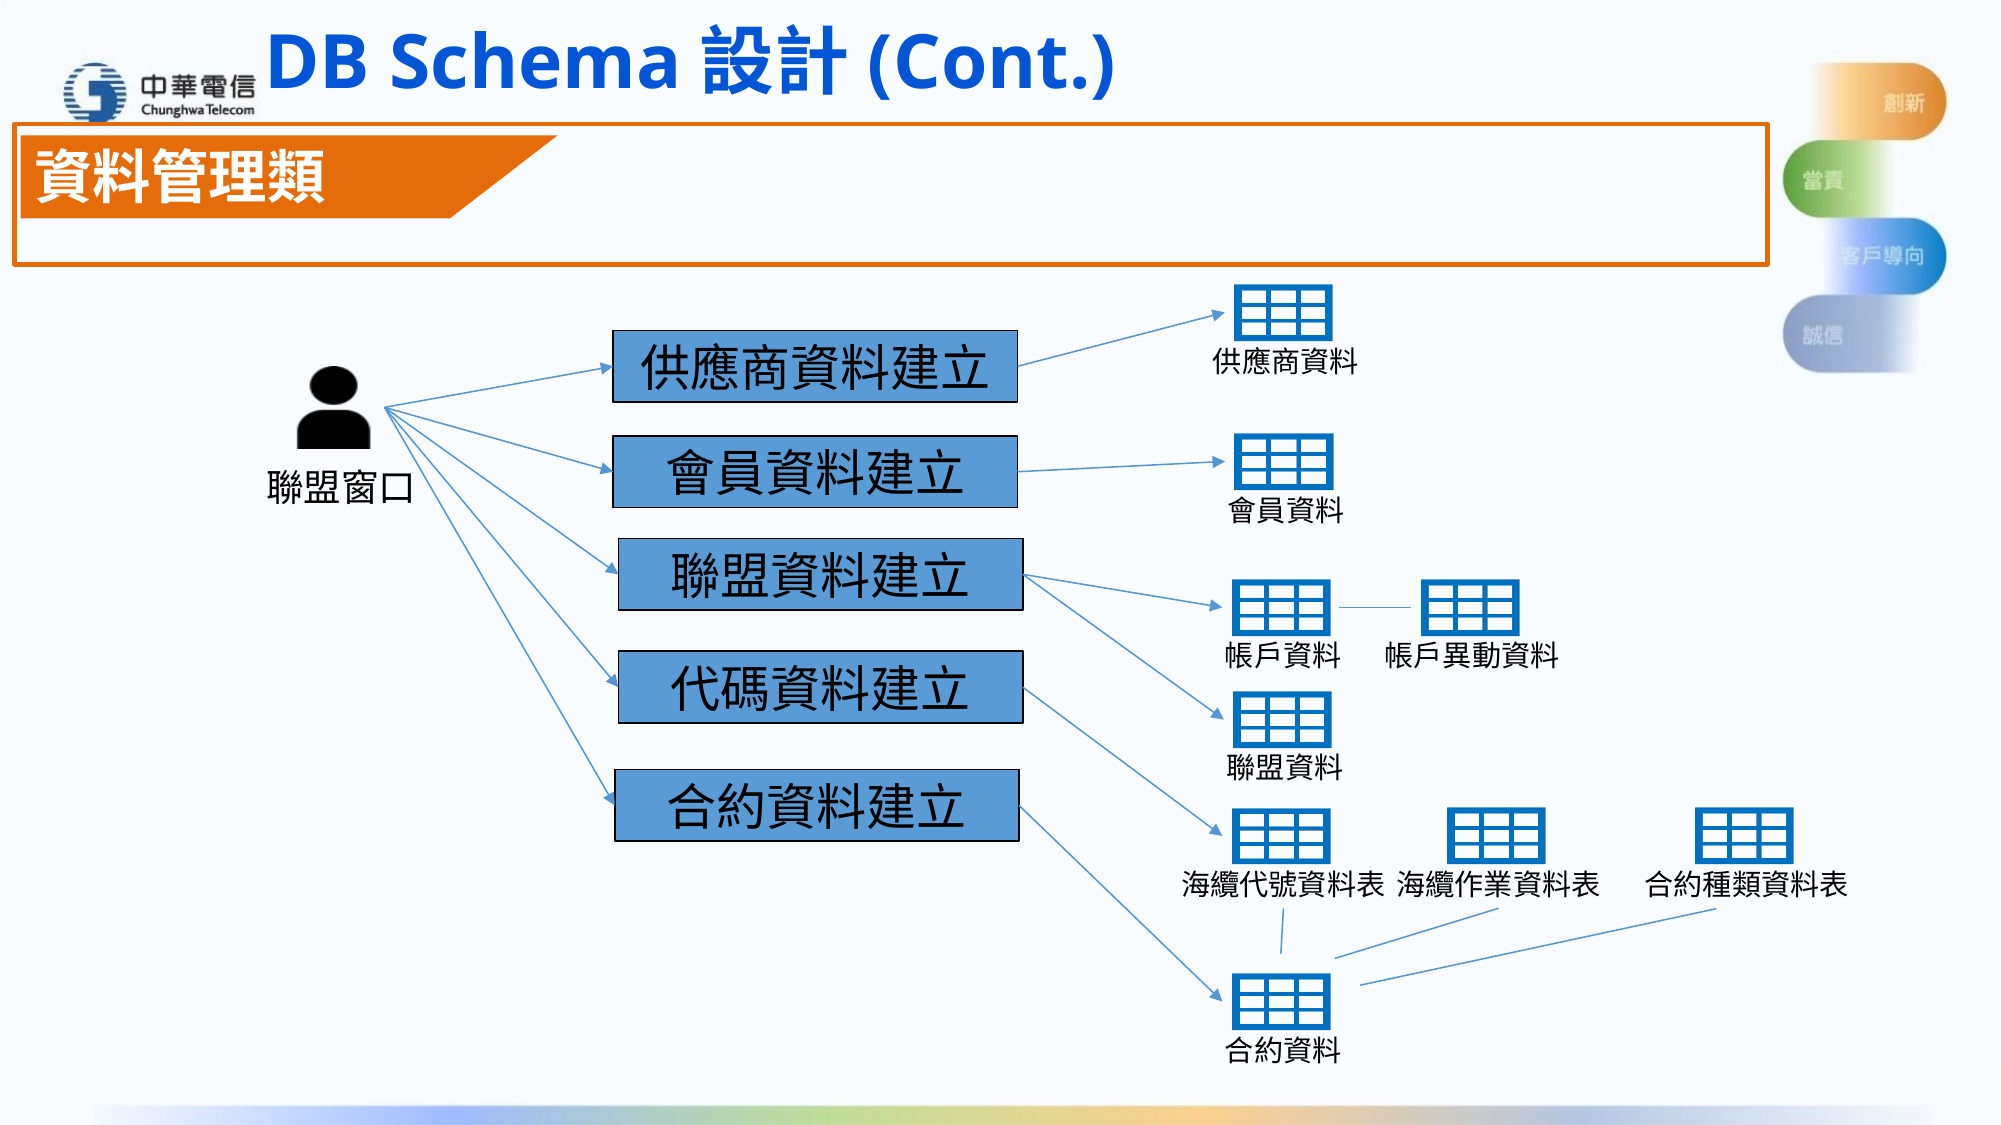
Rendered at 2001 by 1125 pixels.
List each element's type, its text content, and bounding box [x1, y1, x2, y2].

text_box 合約資料建立 [614, 769, 1020, 842]
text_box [615, 407, 619, 688]
text_box 會員資料建立 [619, 435, 1018, 508]
text_box 供應商資料建立 [613, 330, 1018, 403]
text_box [1380, 787, 1618, 909]
text_box 聯盟資料建立 [619, 538, 1023, 611]
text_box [1022, 608, 1225, 720]
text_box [1208, 953, 1359, 1071]
picture [0, 0, 2001, 1125]
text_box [1280, 908, 1284, 954]
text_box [1628, 787, 1866, 909]
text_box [1367, 559, 1578, 677]
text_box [1017, 312, 1226, 367]
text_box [1195, 264, 1377, 382]
text_box DB Schema設計(Cont.) [249, 10, 1735, 118]
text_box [1210, 413, 1362, 531]
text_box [1223, 671, 1361, 787]
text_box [1334, 908, 1499, 959]
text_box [1022, 574, 1223, 608]
text_box [479, 135, 558, 196]
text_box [1018, 805, 1223, 1002]
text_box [1017, 461, 1226, 472]
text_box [1359, 908, 1717, 986]
text_box [14, 123, 1768, 265]
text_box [1208, 559, 1359, 677]
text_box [384, 366, 614, 407]
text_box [248, 366, 384, 507]
text_box 資料管理類 [19, 132, 479, 218]
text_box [1022, 686, 1223, 805]
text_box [1223, 787, 1380, 910]
text_box 代碼資料建立 [618, 651, 1022, 724]
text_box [384, 407, 615, 806]
